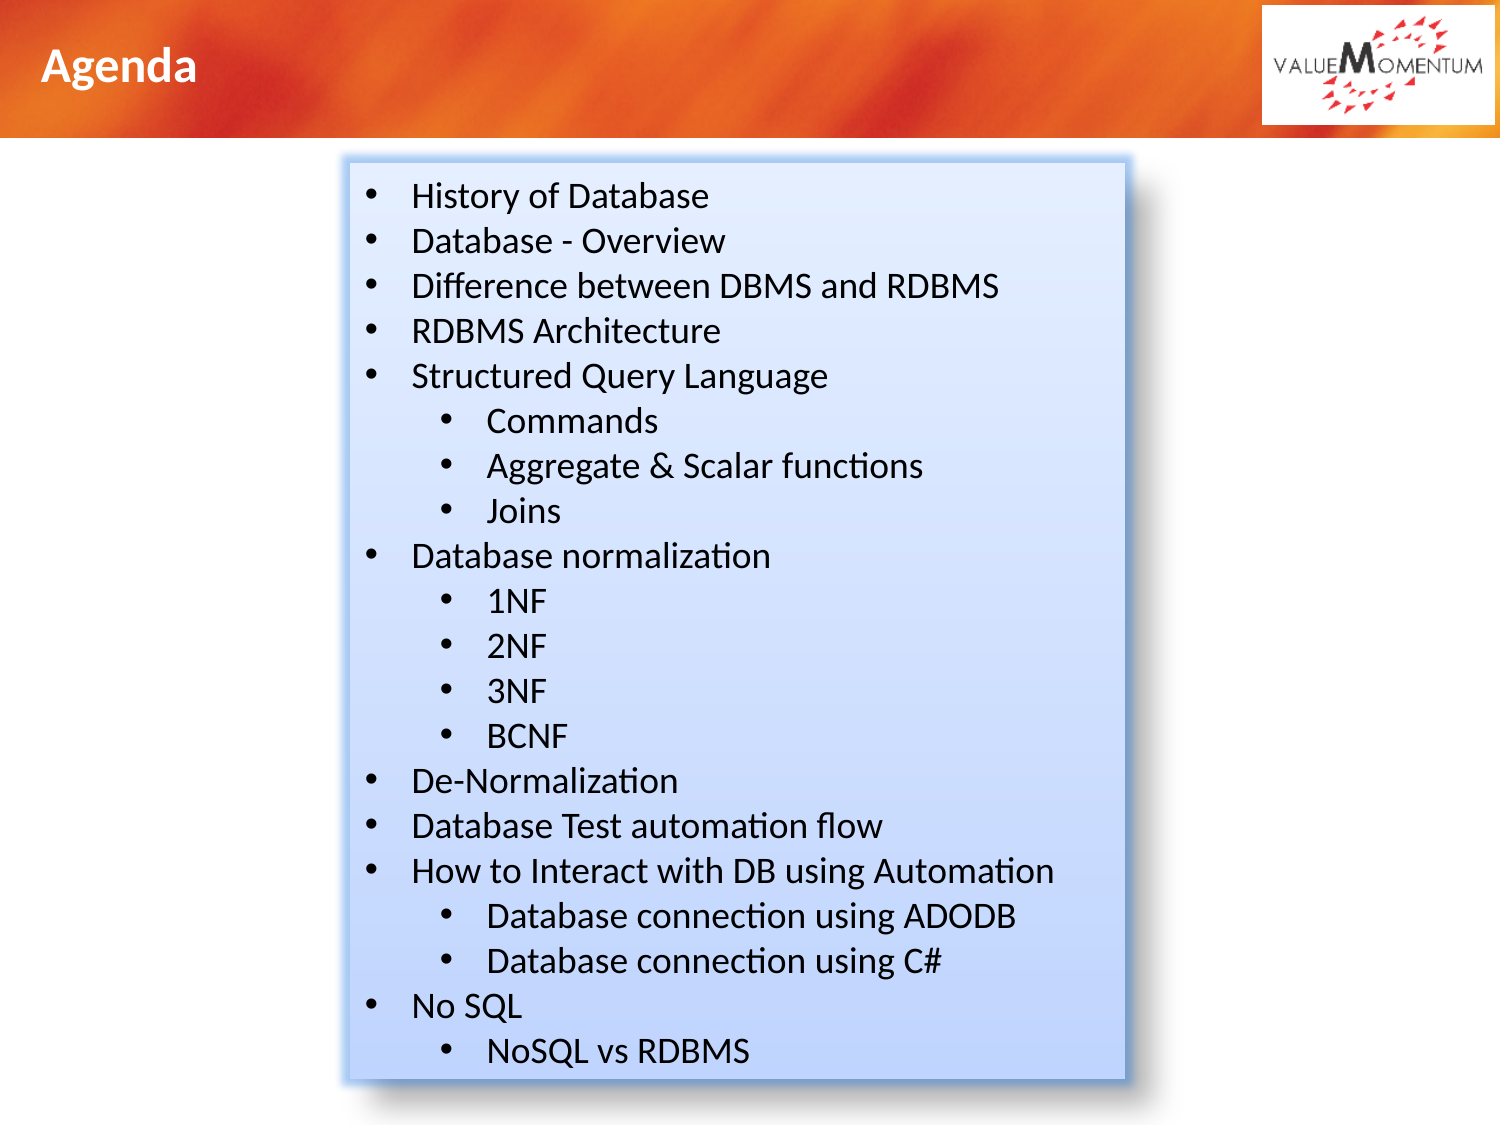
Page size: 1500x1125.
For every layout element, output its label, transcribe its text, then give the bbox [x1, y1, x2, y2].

picture [0, 0, 1500, 138]
text_box Agenda [25, 24, 213, 100]
text_box History of Database Database - Overview Difference between DBMS and RDBMS RDBMS Architecture Structured Query Language Commands Aggregate & Scalar functions Joins Database normalization 1NF 2NF 3NF BCNF De-Normalization Database Test automation flow How to Interact with DB using Automation Database connection using ADODB Database connection using C# No SQL NoSQL vs RDBMS [349, 163, 1126, 1079]
